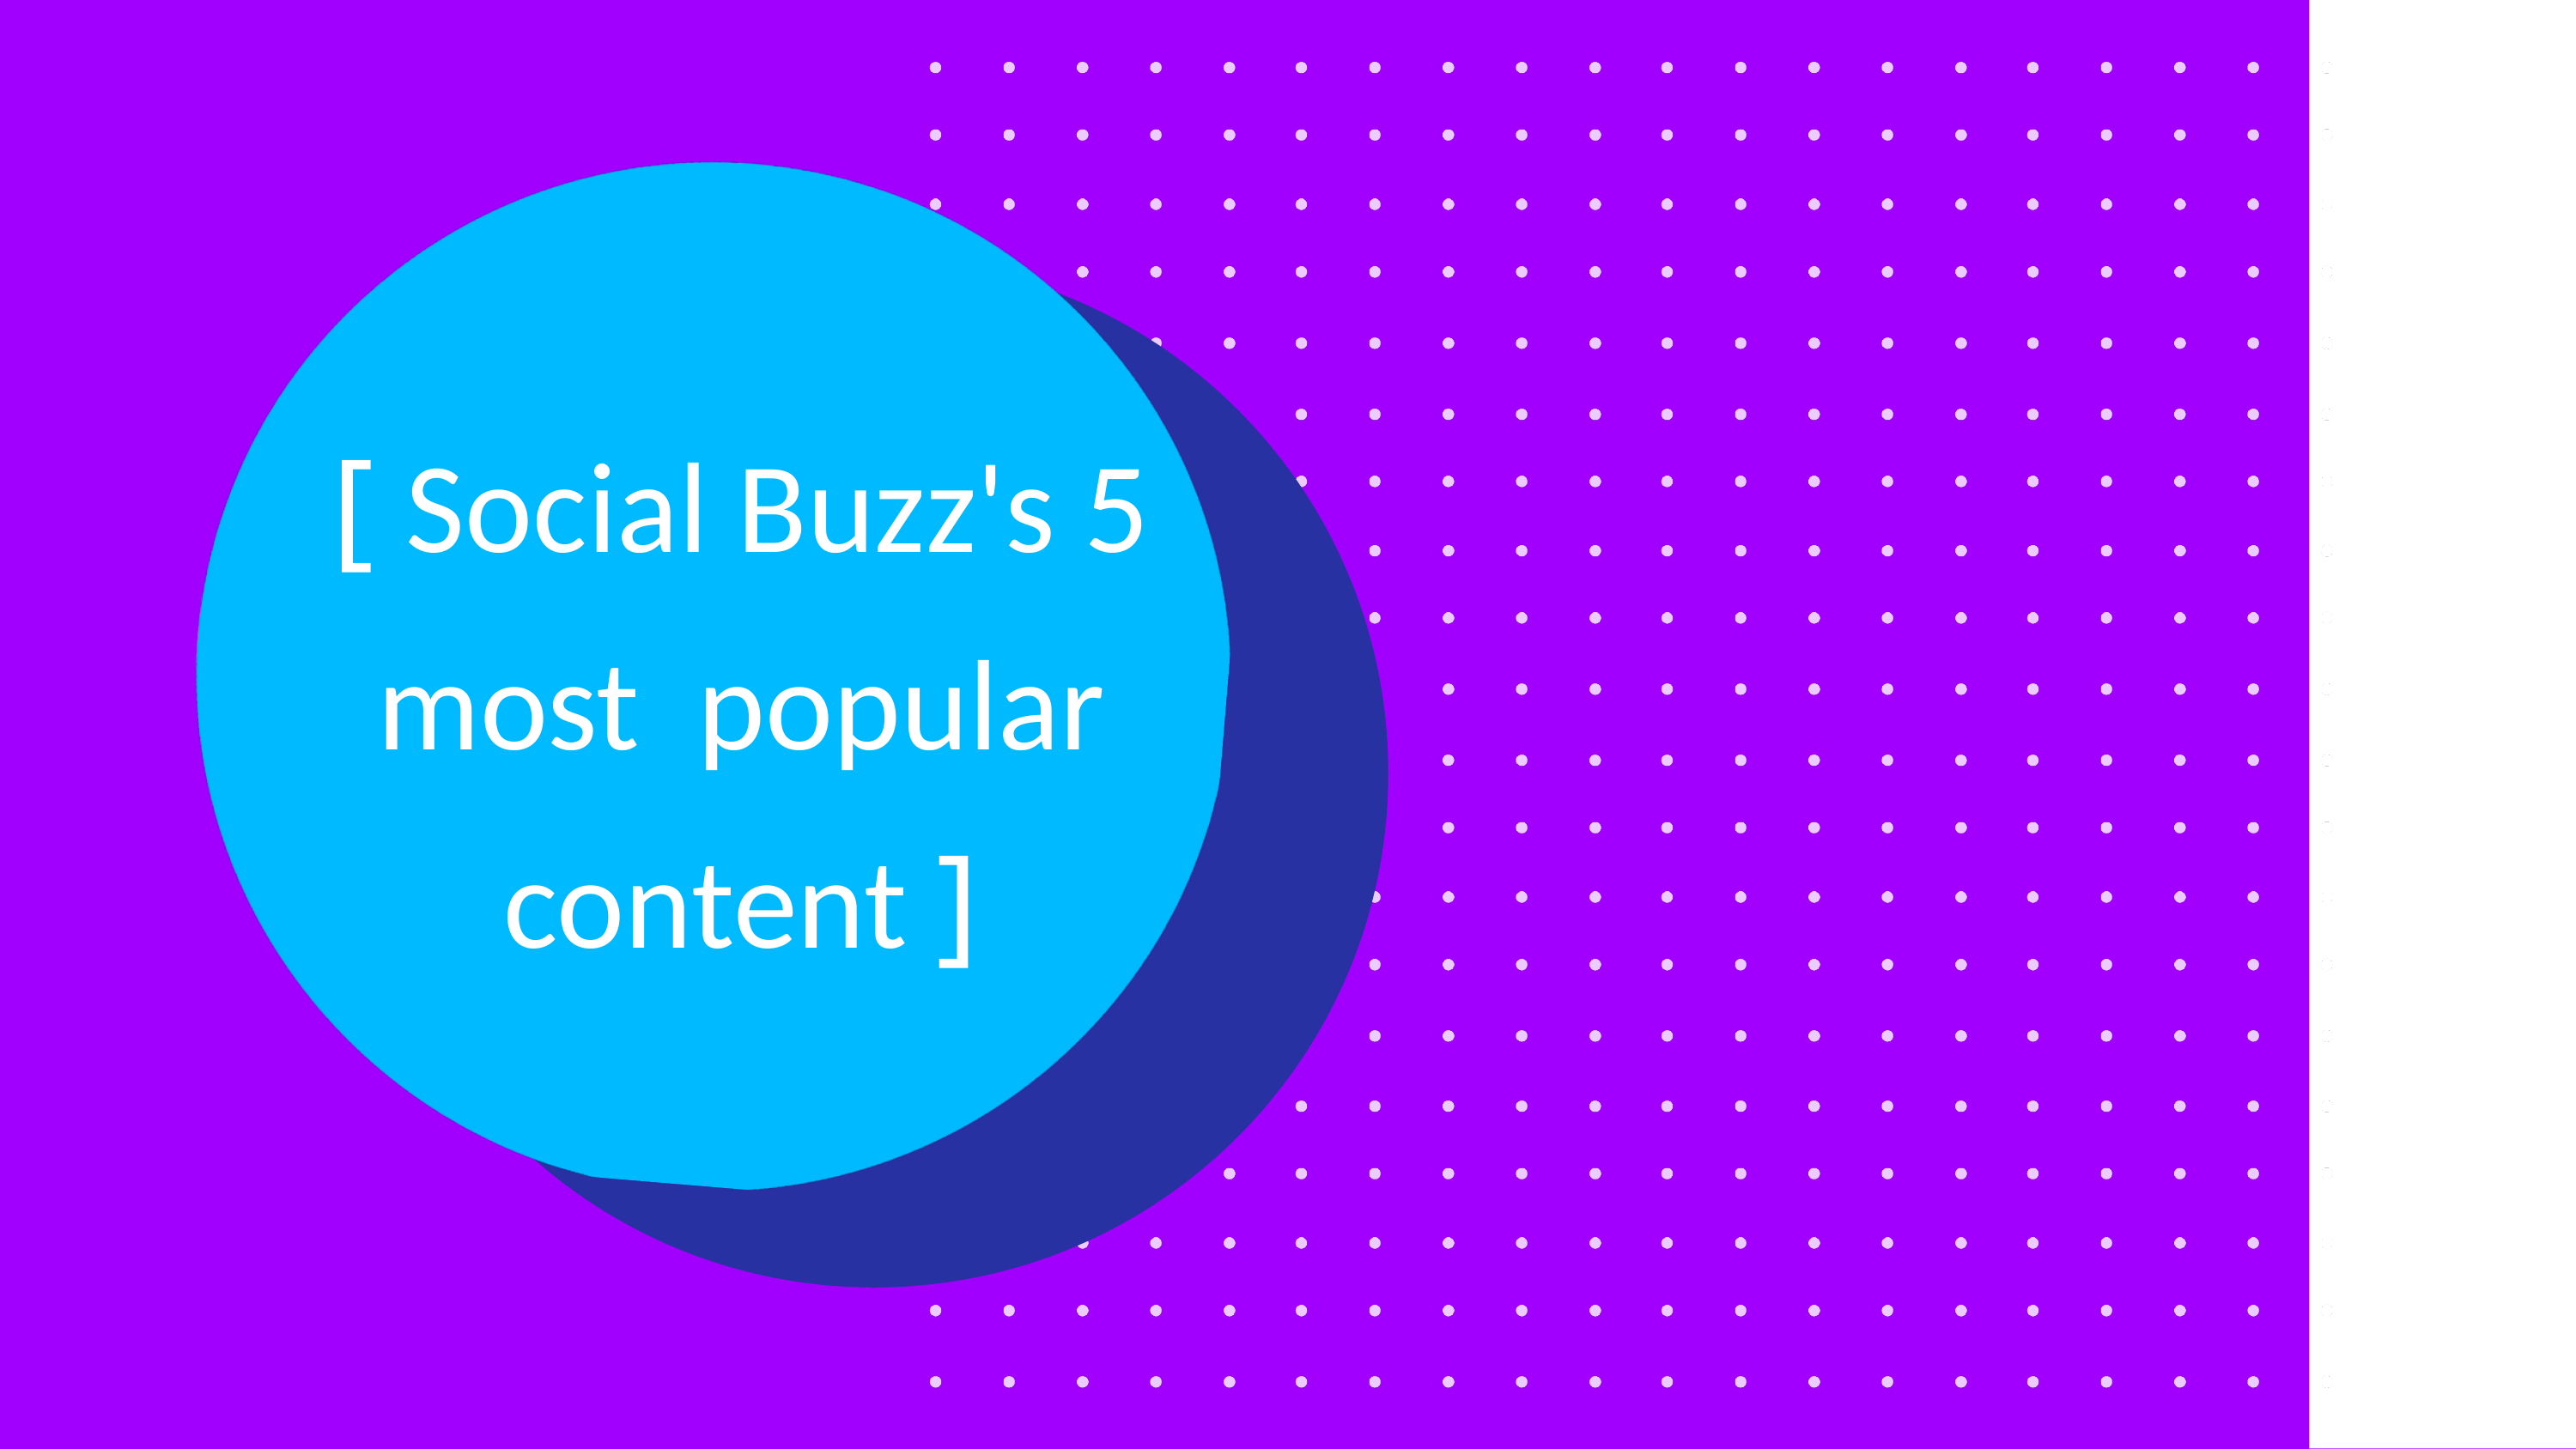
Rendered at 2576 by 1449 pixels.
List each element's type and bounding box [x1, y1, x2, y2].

text_box [155, 115, 1388, 1288]
text_box [921, 57, 2337, 1392]
text_box [2309, 0, 2576, 1449]
